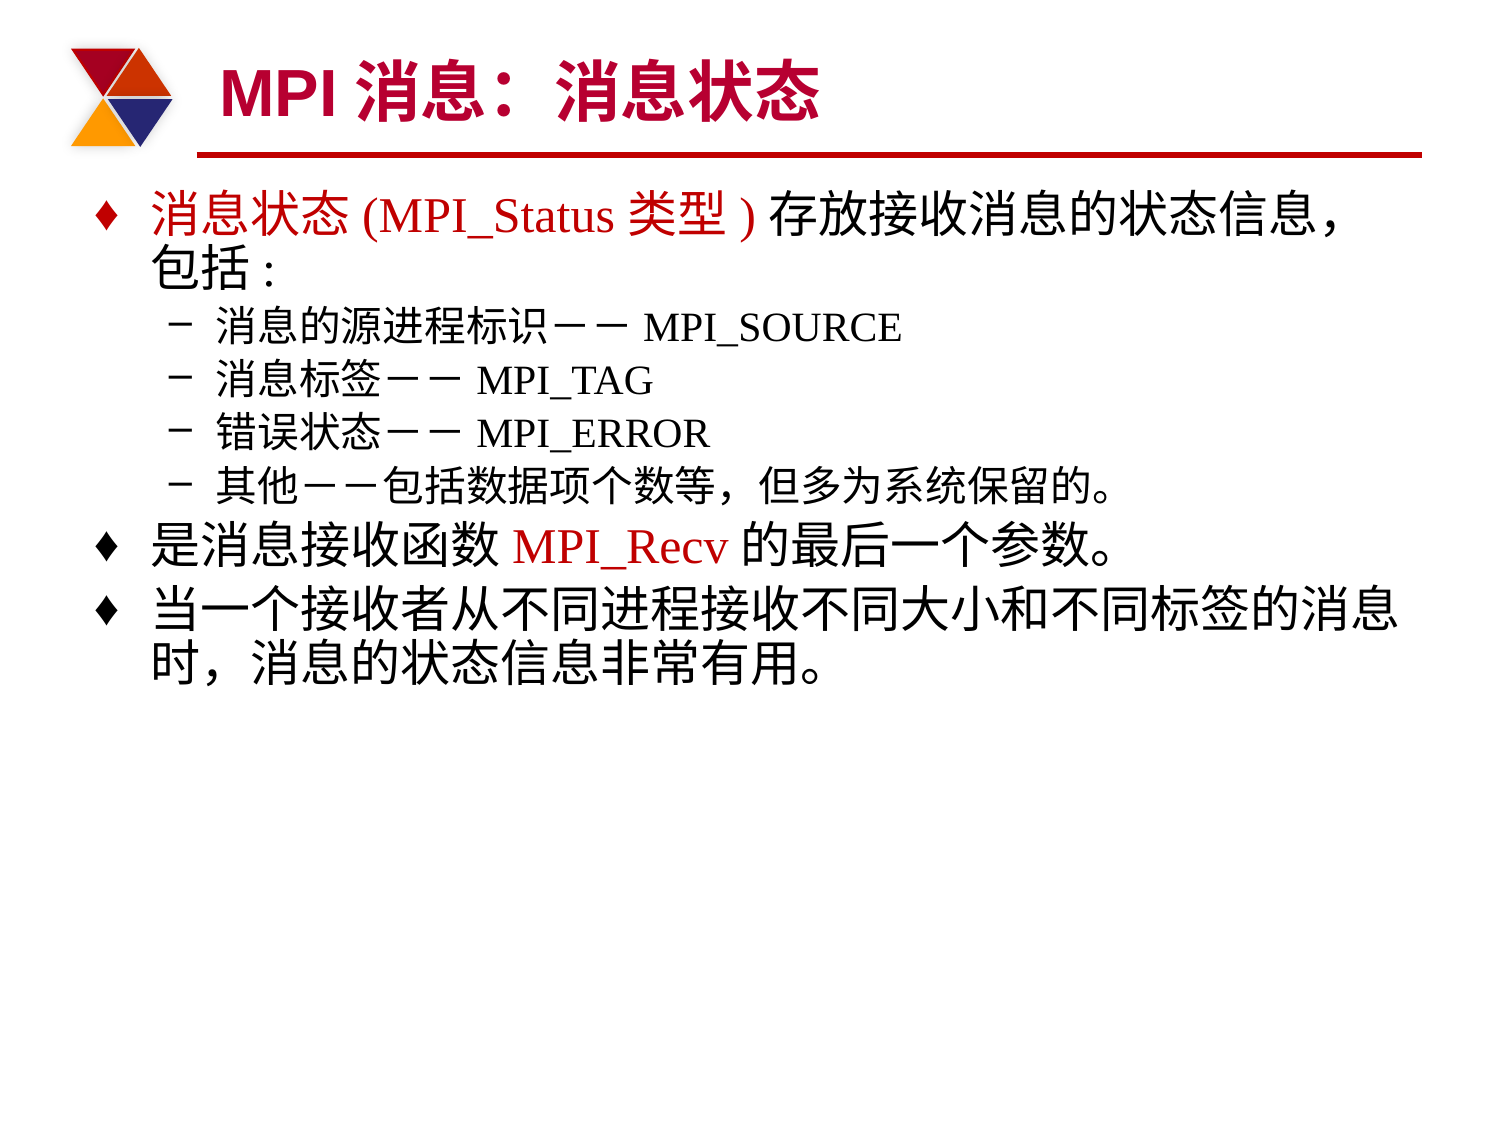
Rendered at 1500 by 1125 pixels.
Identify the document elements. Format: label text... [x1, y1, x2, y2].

list 消息状态(MPI_Status类型)存放接收消息的状态信息，包括: 消息的源进程标识－－MPI_SOURCE 消息标签－－MPI_TAG 错误状态－－MPI_ERROR 其他－－包括数据项个数等，但多为系统保留的。 是消息接收函数MPI_Recv的最后一个参数。 当一个接收者从不同进程接收不同大小和不同标签的消息时，消息的状态信息非常有用。 [79, 181, 1422, 1075]
title MPI消息：消息状态 [204, 36, 1405, 137]
